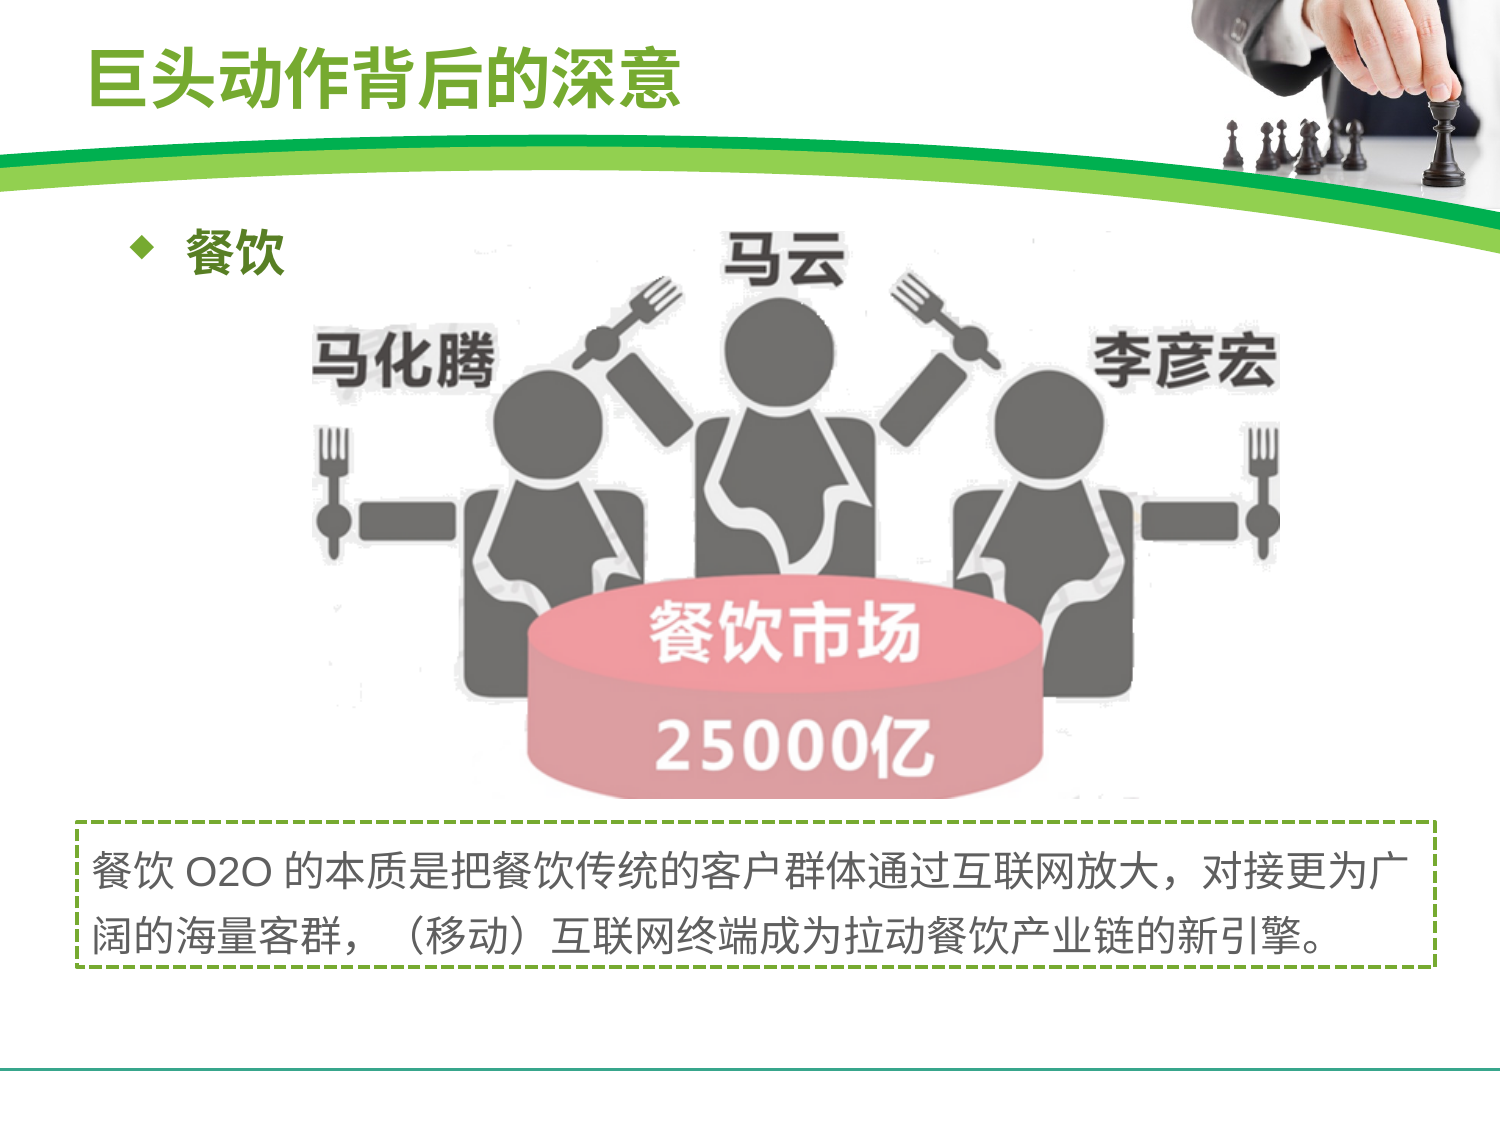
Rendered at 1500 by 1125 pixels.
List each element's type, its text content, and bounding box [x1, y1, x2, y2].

picture [1187, 0, 1500, 209]
picture [312, 231, 1280, 799]
list 餐饮 [112, 208, 1473, 1051]
picture [1187, 204, 1215, 208]
text_box 餐饮O2O的本质是把餐饮传统的客户群体通过互联网放大，对接更为广阔的海量客群，（移动）互联网终端成为拉动餐饮产业链的新引擎。 [76, 822, 1436, 968]
title 巨头动作背后的深意 [68, 21, 1216, 126]
